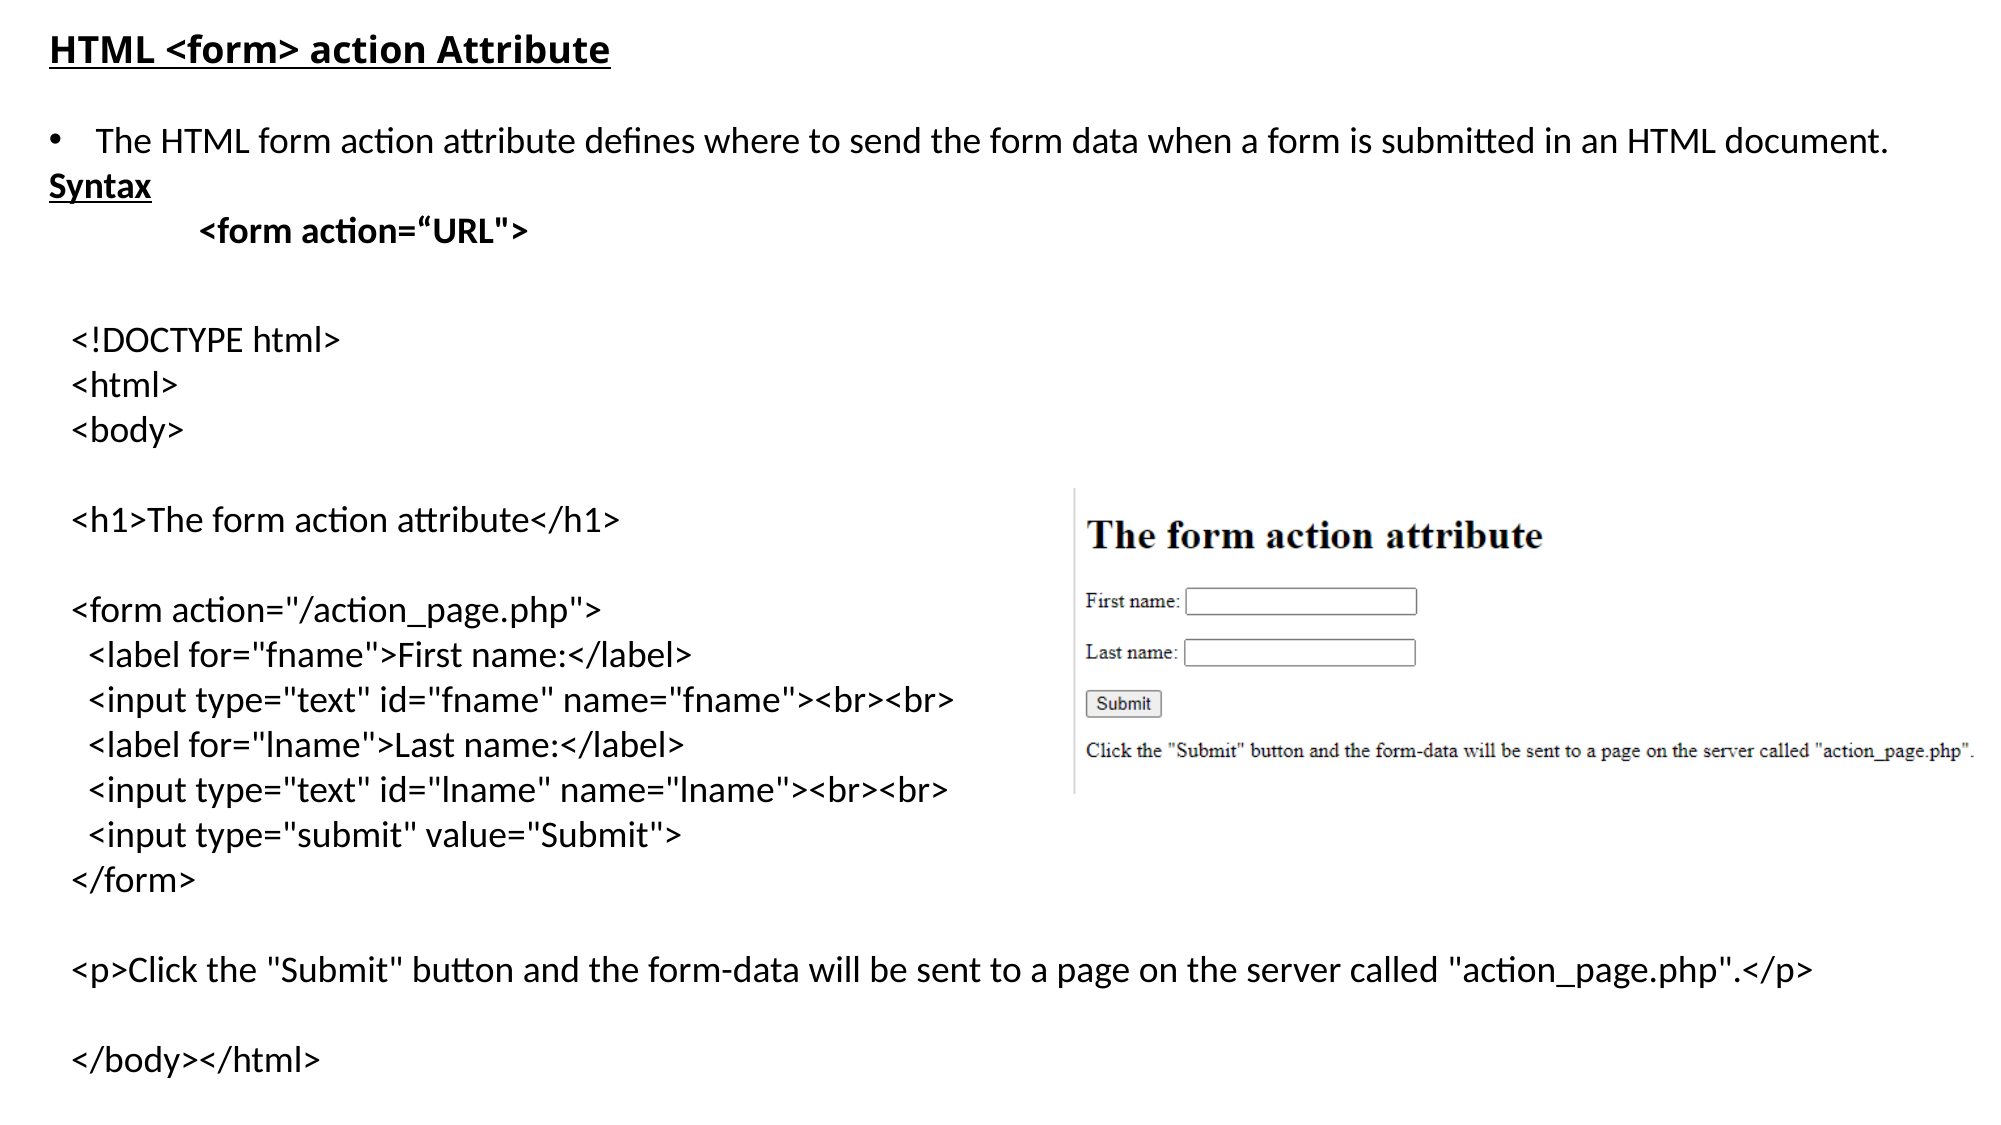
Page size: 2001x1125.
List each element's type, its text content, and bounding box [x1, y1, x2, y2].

picture [1073, 488, 2000, 794]
text_box HTML <form> action Attribute The HTML form action attribute defines where to send the form data when a form is submitted in an HTML document. Syntax <form action=“URL"> [34, 18, 1909, 304]
text_box <!DOCTYPE html> <html> <body> <h1>The form action attribute</h1> <form action="/action_page.php"> <label for="fname">First name:</label> <input type="text" id="fname" name="fname"><br><br> <label for="lname">Last name:</label> <input type="text" id="lname" name="lname"><br><br> <input type="submit" value="Submit"> </form> <p>Click the "Submit" button and the form-data will be sent to a page on the server called "action_page.php".</p> </body></html> [56, 307, 1876, 1088]
